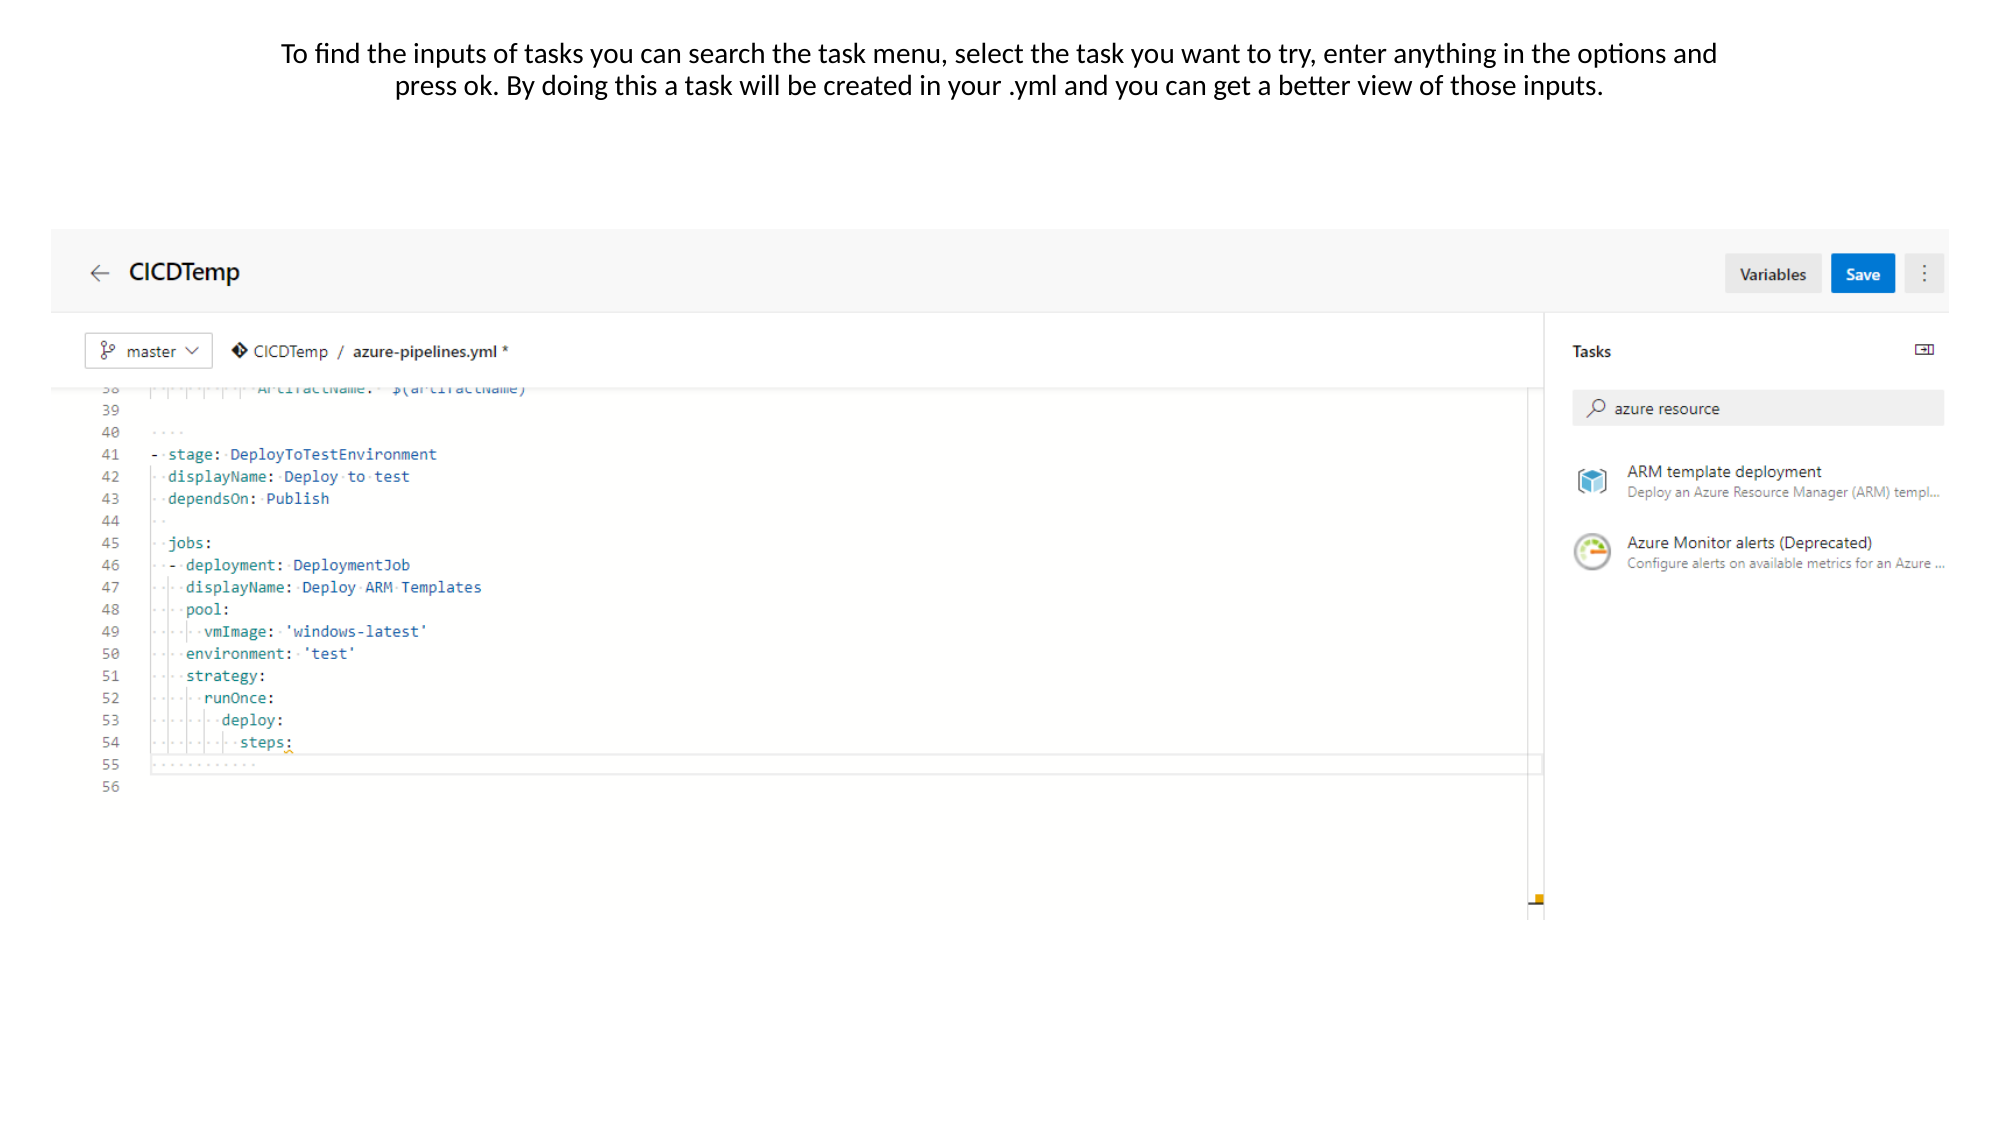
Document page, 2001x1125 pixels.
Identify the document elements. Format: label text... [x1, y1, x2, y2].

subtitle To find the inputs of tasks you can search the task menu, select the task you want to try, enter anything in the options and press ok. By doing this a task will be created in your .yml and you can get a better view of those inputs. [249, 31, 1750, 229]
picture [51, 229, 1949, 920]
